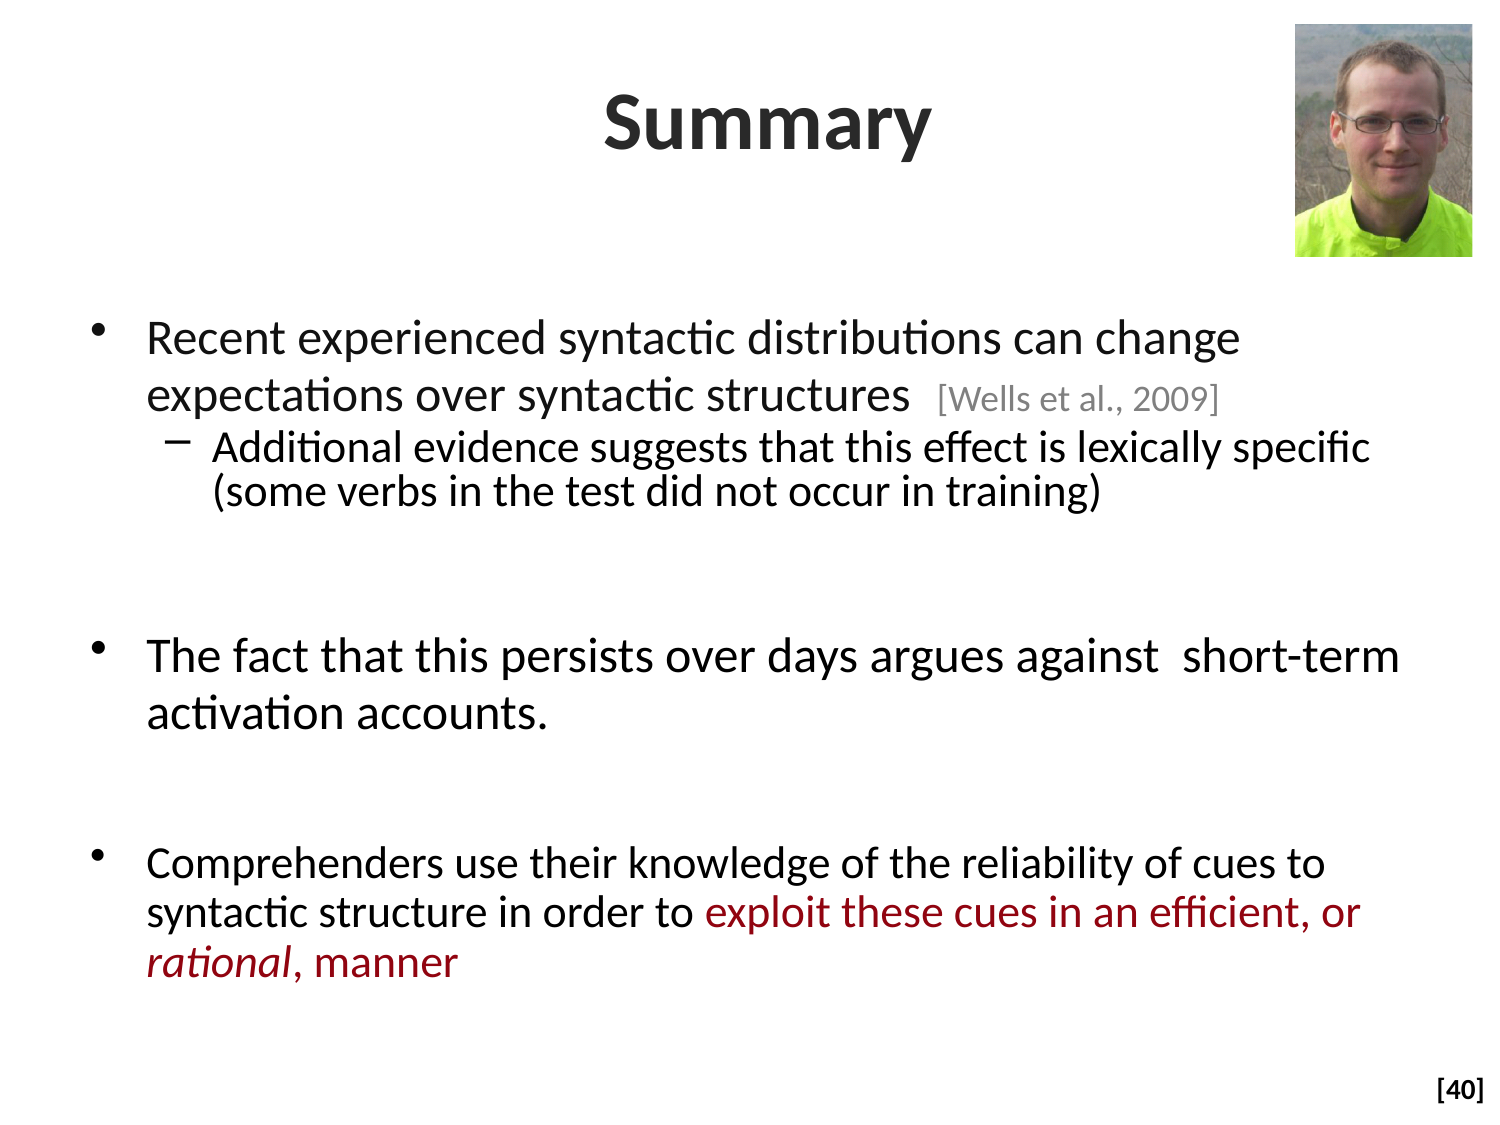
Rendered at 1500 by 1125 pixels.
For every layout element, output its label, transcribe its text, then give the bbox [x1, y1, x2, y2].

list Recent experienced syntactic distributions can change expectations over syntactic structures [Wells et al., 2009] Additional evidence suggests that this effect is lexically specific (some verbs in the test did not occur in training) The fact that this persists over days argues against short-term activation accounts. Comprehenders use their knowledge of the reliability of cues to syntactic structure in order to exploit these cues in an efficient, or rational, manner [74, 300, 1440, 983]
slide_number [40] [1149, 1062, 1500, 1125]
title Summary [74, 44, 1289, 188]
picture [1294, 24, 1473, 258]
